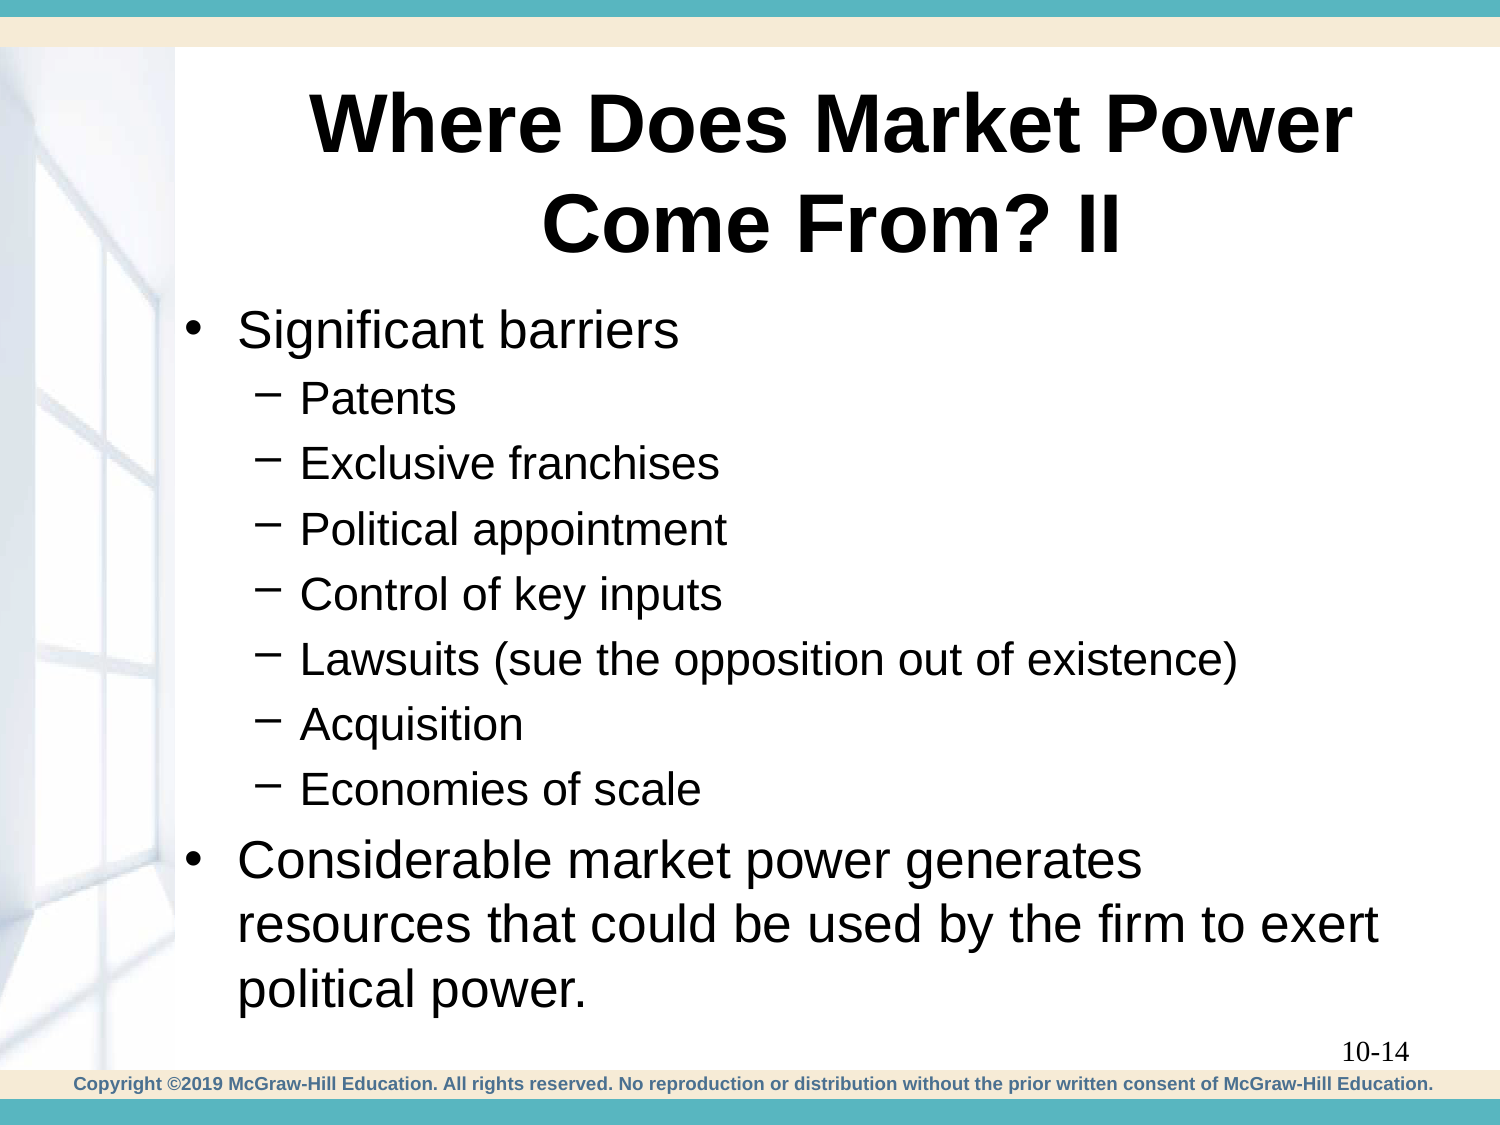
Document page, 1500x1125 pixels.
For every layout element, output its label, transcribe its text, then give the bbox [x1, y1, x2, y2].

list Significant barriers Patents Exclusive franchises Political appointment Control of key inputs Lawsuits (sue the opposition out of existence) Acquisition Economies of scale Considerable market power generates resources that could be used by the firm to exert political power. [169, 287, 1408, 1030]
title Where Does Market Power Come From? II [169, 50, 1495, 288]
slide_number 10-14 [1074, 1024, 1425, 1103]
